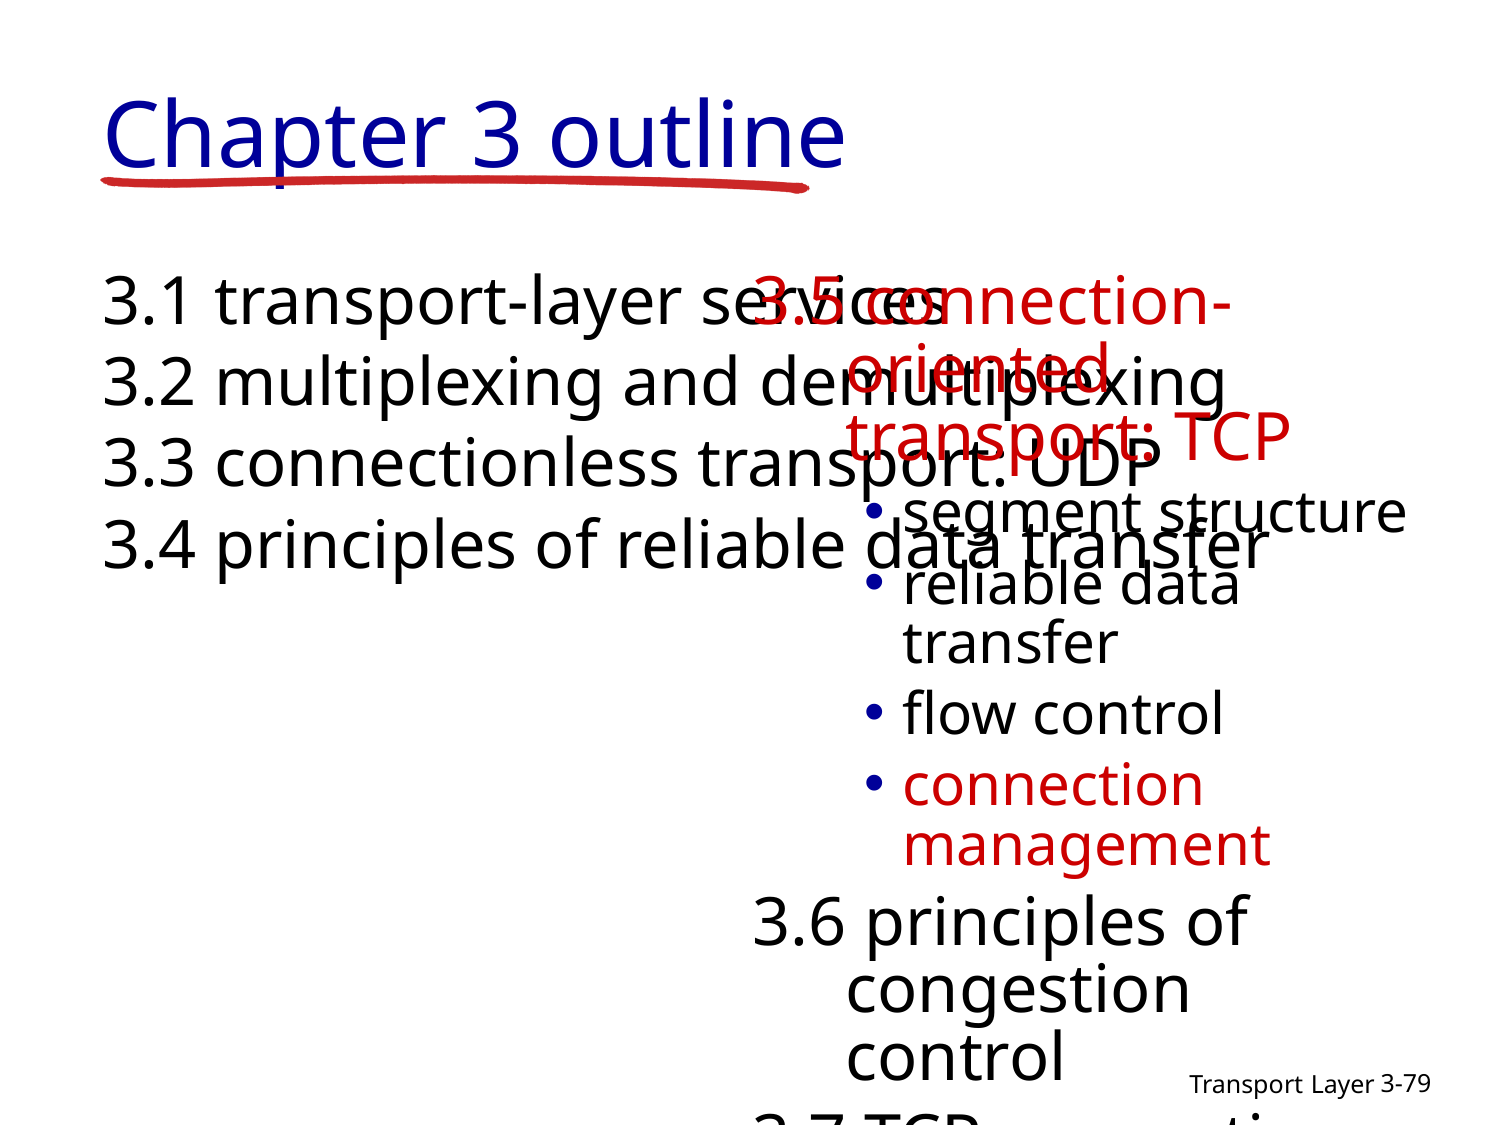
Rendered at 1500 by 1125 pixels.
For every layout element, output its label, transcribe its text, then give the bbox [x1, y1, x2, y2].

list 3.5 connection-oriented transport: TCP segment structure reliable data transfer flow control connection management 3.6 principles of congestion control 3.7 TCP congestion control [737, 262, 1435, 1025]
picture [97, 170, 818, 200]
title Chapter 3 outline [87, 37, 1363, 225]
list 3.1 transport-layer services 3.2 multiplexing and demultiplexing 3.3 connectionless transport: UDP 3.4 principles of reliable data transfer [87, 262, 737, 1025]
slide_number 3-79 [1365, 1059, 1477, 1106]
footer Transport Layer [914, 1056, 1391, 1105]
